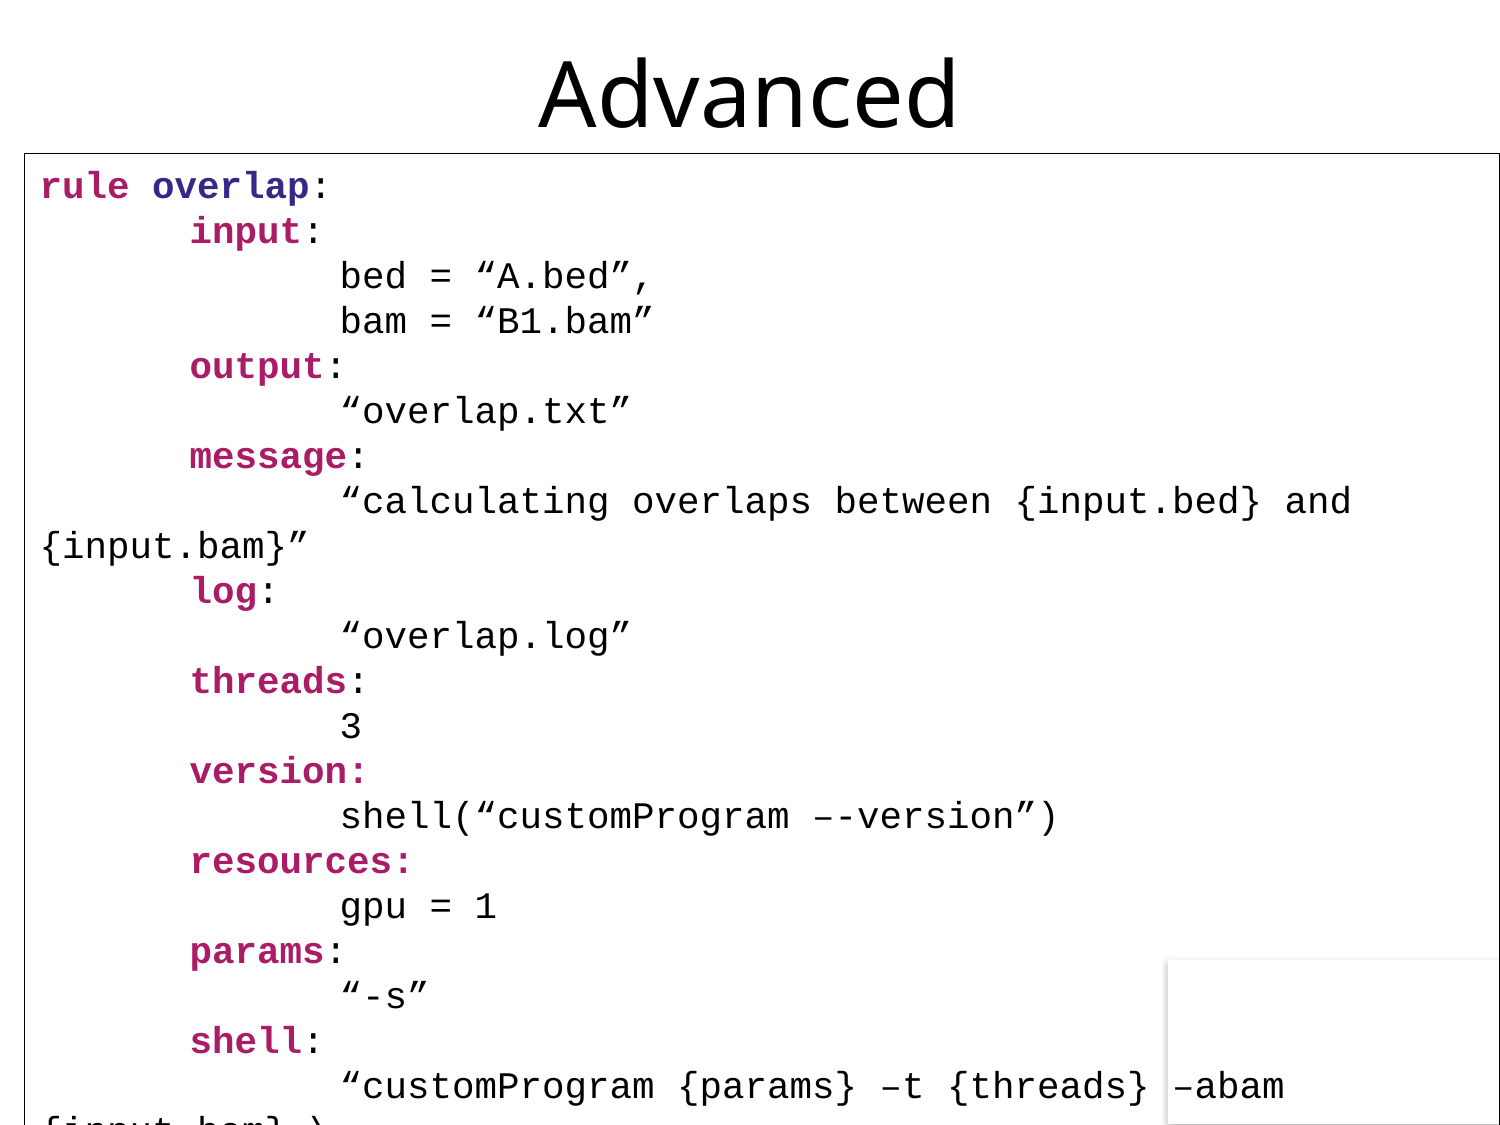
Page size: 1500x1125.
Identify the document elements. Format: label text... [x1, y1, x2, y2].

text_box rule overlap: input: bed = “A.bed”, bam = “B1.bam” output: “overlap.txt” message: “calculating overlaps between {input.bed} and {input.bam}” log: “overlap.log” threads: 3 version: shell(“customProgram –-version”) resources: gpu = 1 params: “-s” shell: “customProgram {params} –t {threads} –abam {input.bam} \ –b {input.bed} > {output} 2> {log}” [24, 153, 1500, 1125]
title Advanced [75, 0, 1425, 185]
